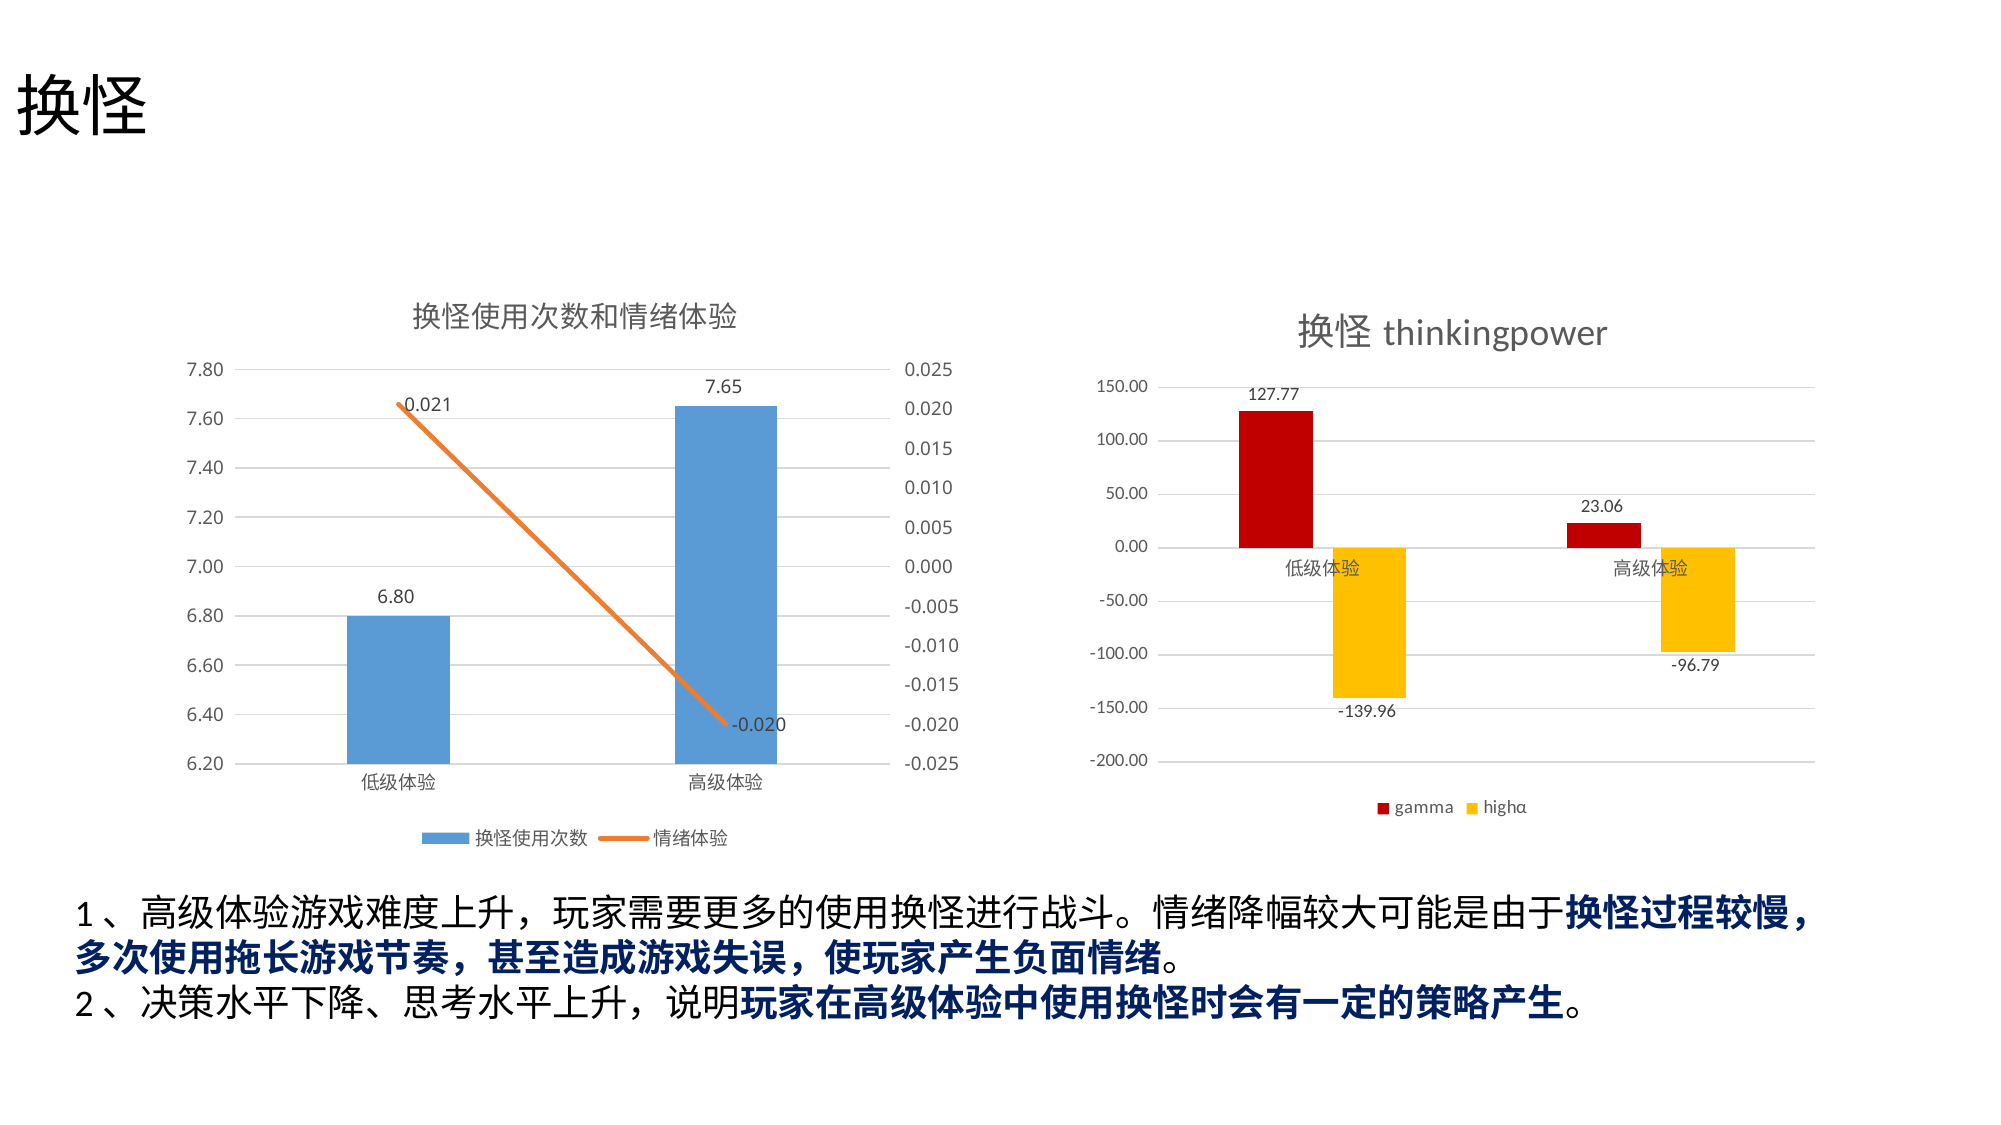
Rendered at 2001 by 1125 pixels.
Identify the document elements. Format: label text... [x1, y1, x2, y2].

title 换怪 [0, 0, 1725, 218]
chart [170, 264, 981, 858]
chart [1074, 270, 1831, 825]
text_box 1、高级体验游戏难度上升，玩家需要更多的使用换怪进行战斗。情绪降幅较大可能是由于换怪过程较慢，多次使用拖长游戏节奏，甚至造成游戏失误，使玩家产生负面情绪。 2、决策水平下降、思考水平上升，说明玩家在高级体验中使用换怪时会有一定的策略产生。 [59, 881, 1874, 1031]
